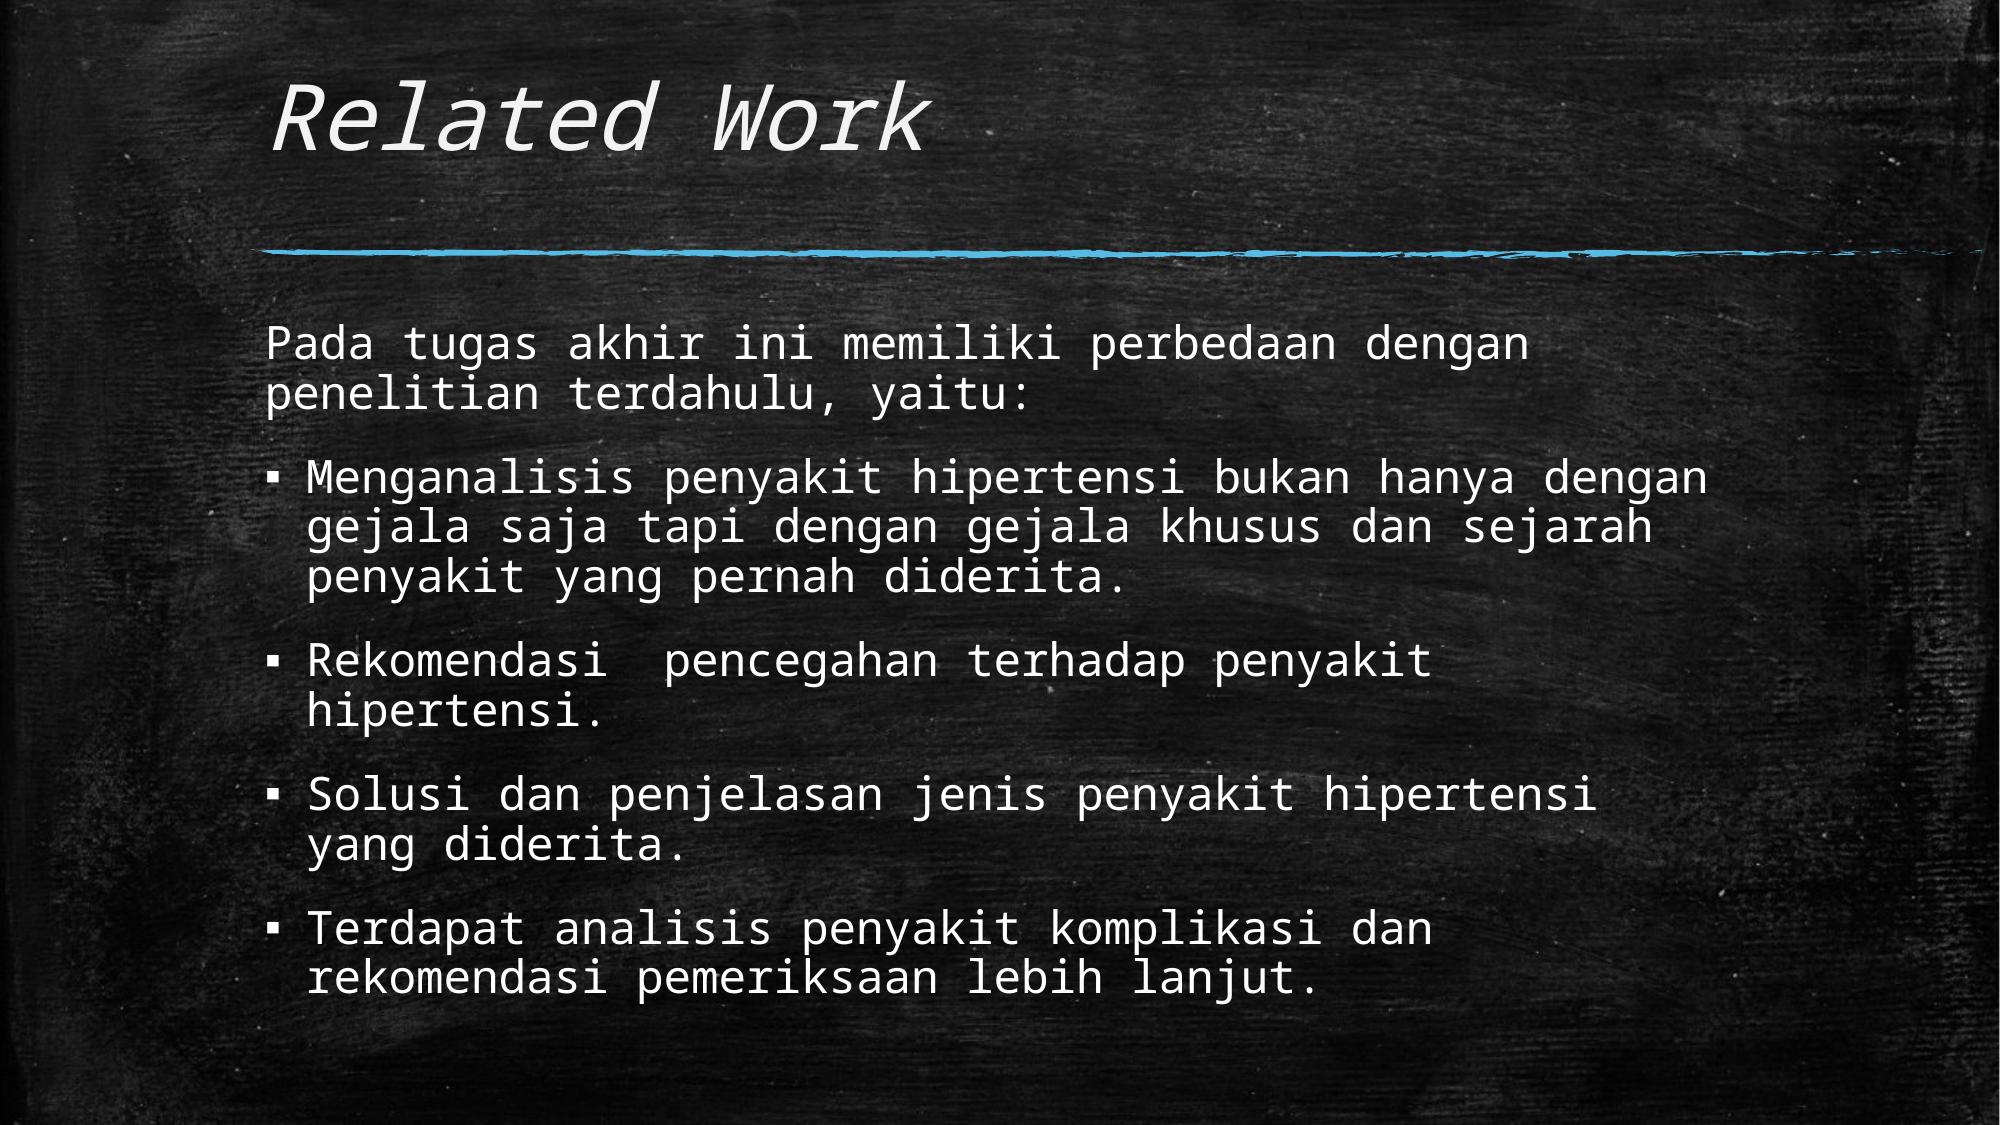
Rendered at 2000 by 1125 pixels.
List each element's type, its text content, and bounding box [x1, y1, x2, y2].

title Related Work [249, 45, 1750, 213]
list Pada tugas akhir ini memiliki perbedaan dengan penelitian terdahulu, yaitu: Menganalisis penyakit hipertensi bukan hanya dengan gejala saja tapi dengan gejala khusus dan sejarah penyakit yang pernah diderita. Rekomendasi pencegahan terhadap penyakit hipertensi. Solusi dan penjelasan jenis penyakit hipertensi yang diderita. Terdapat analisis penyakit komplikasi dan rekomendasi pemeriksaan lebih lanjut. [249, 312, 1750, 1013]
